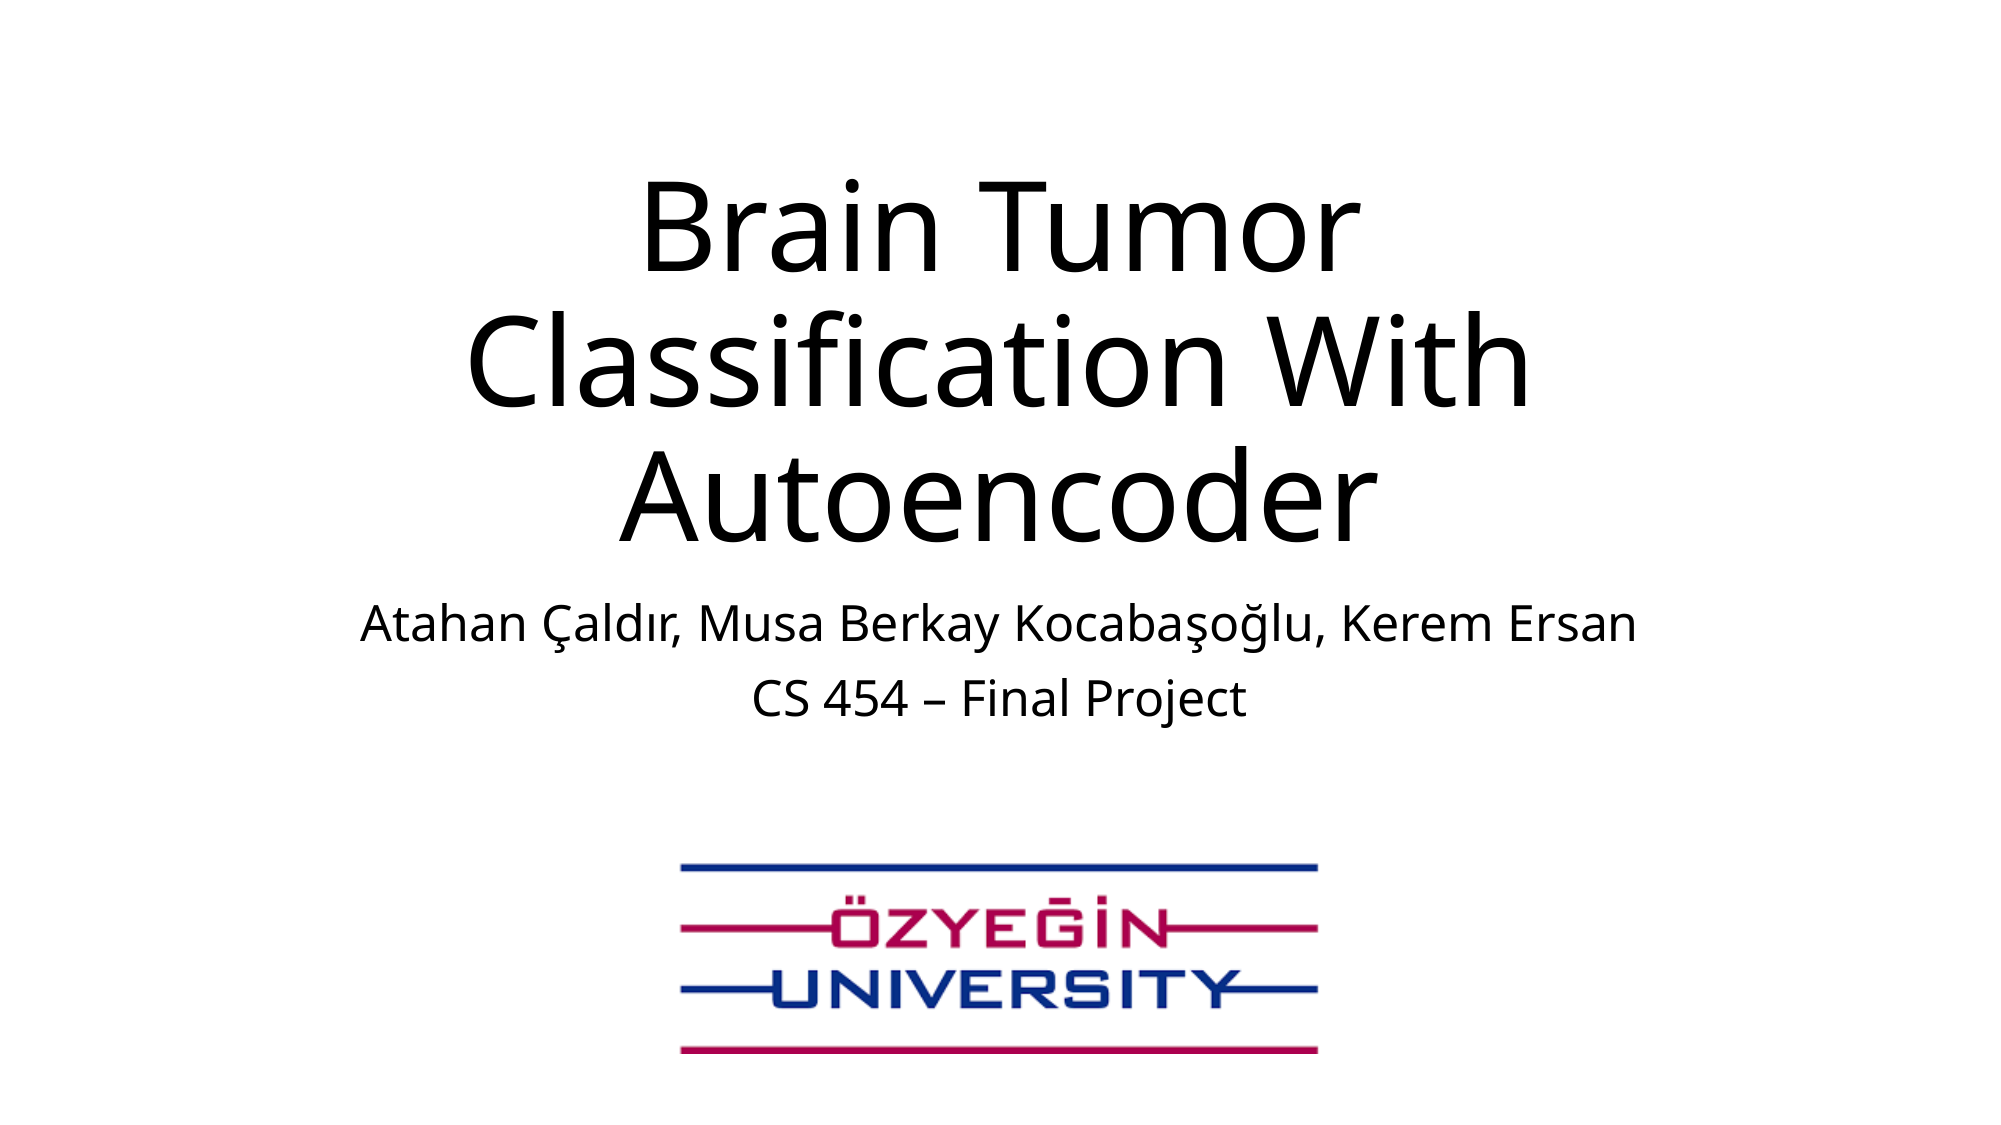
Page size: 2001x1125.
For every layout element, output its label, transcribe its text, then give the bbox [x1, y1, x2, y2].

subtitle Atahan Çaldır, Musa Berkay Kocabaşoğlu, Kerem Ersan CS 454 – Final Project [249, 590, 1750, 863]
title Brain Tumor Classification With Autoencoder [249, 184, 1750, 576]
picture [677, 862, 1323, 1054]
